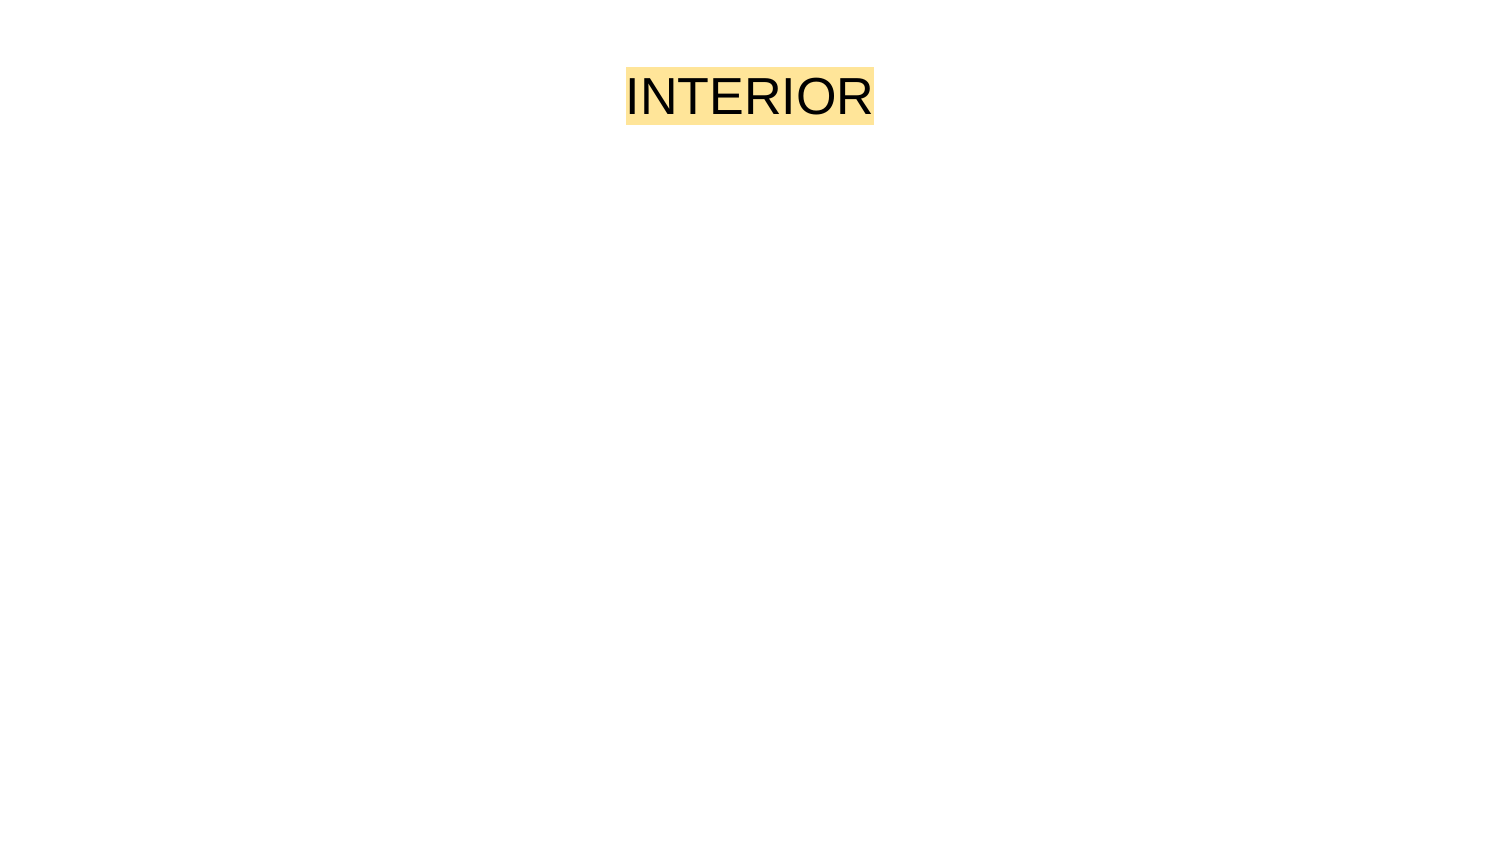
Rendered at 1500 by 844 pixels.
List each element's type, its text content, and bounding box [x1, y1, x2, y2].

title INTERIOR [51, 43, 1449, 140]
